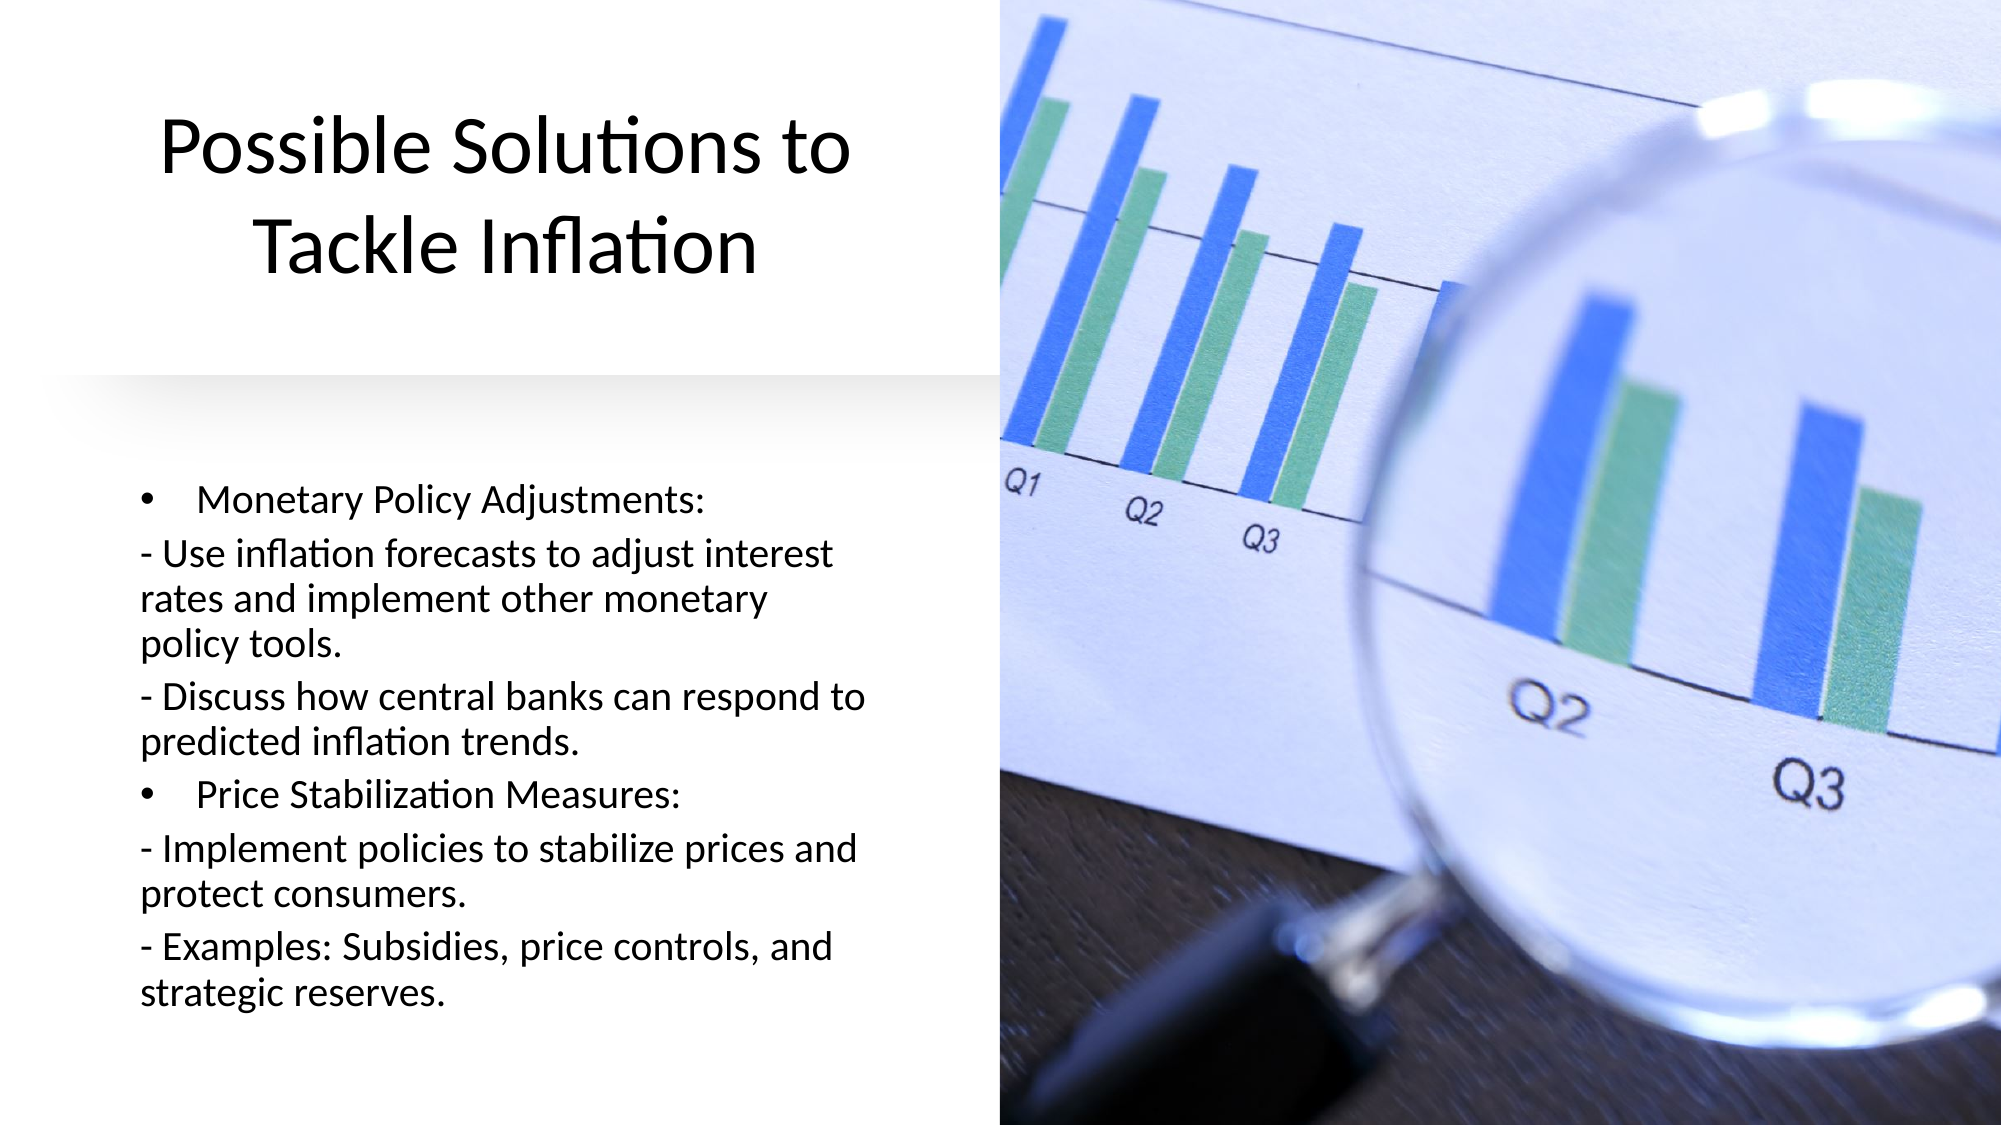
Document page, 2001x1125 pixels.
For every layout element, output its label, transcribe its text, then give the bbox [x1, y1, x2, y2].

title Possible Solutions to Tackle Inflation [124, 57, 888, 324]
list Monetary Policy Adjustments: - Use inflation forecasts to adjust interest rates and implement other monetary policy tools. - Discuss how central banks can respond to predicted inflation trends. Price Stabilization Measures: - Implement policies to stabilize prices and protect consumers. - Examples: Subsidies, price controls, and strategic reserves. [124, 450, 888, 1043]
text_box [0, 377, 994, 1125]
picture [999, 0, 2001, 1125]
text_box [0, 0, 997, 377]
